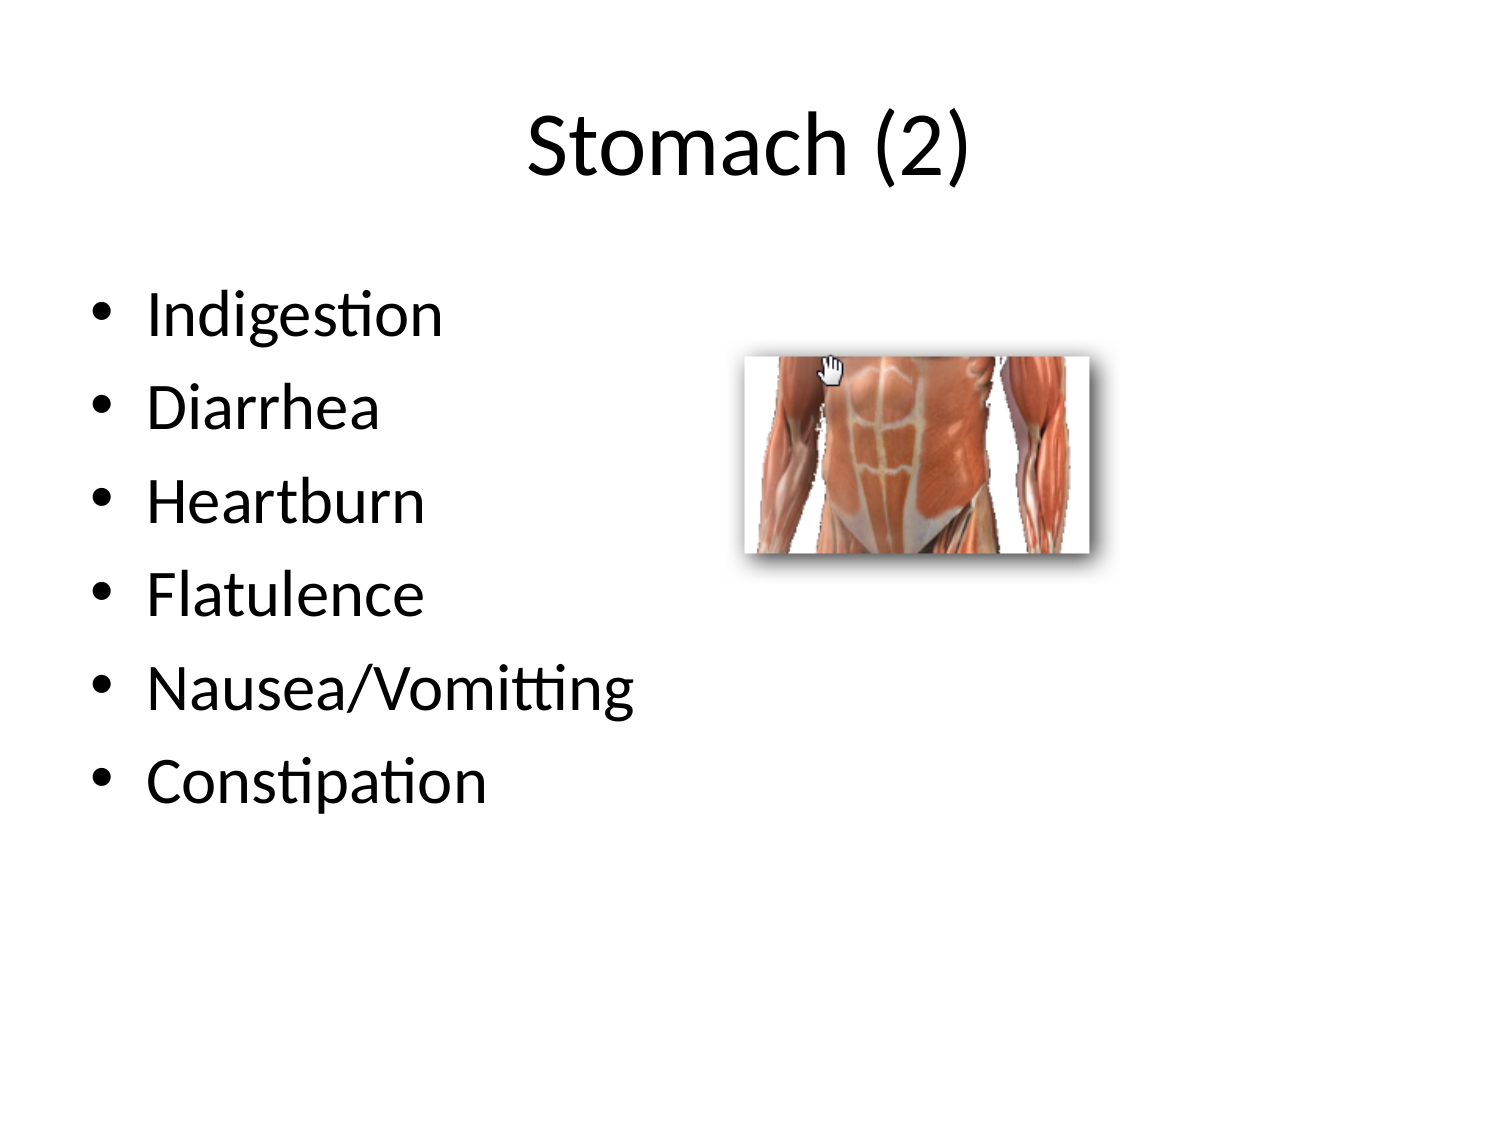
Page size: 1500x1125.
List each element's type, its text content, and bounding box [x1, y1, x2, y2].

list Indigestion Diarrhea Heartburn Flatulence Nausea/Vomitting Constipation [75, 262, 1425, 1005]
picture [726, 337, 1121, 586]
title Stomach (2) [75, 45, 1425, 233]
